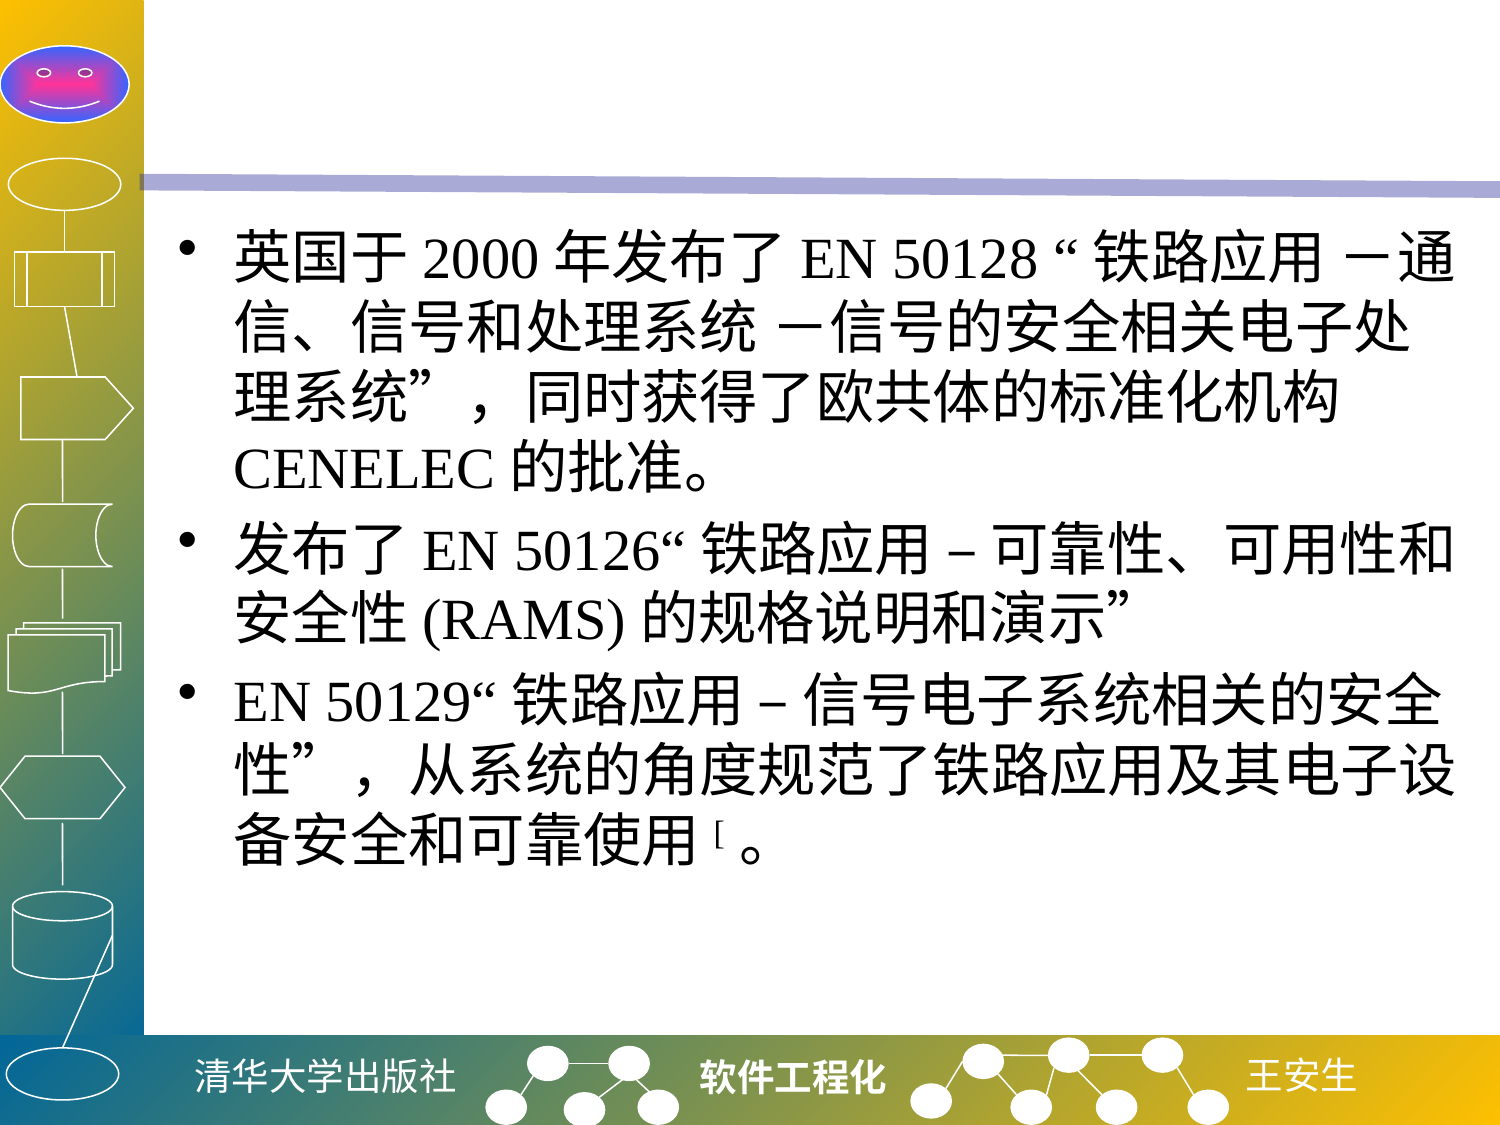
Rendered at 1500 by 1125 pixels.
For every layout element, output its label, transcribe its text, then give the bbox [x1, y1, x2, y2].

list 英国于2000年发布了EN 50128 “铁路应用 －通信、信号和处理系统 －信号的安全相关电子处理系统”，同时获得了欧共体的标准化机构CENELEC的批准。 发布了EN 50126“铁路应用 – 可靠性、可用性和安全性(RAMS)的规格说明和演示” EN 50129“铁路应用 – 信号电子系统相关的安全性”，从系统的角度规范了铁路应用及其电子设备安全和可靠使用[。 [162, 212, 1476, 1017]
